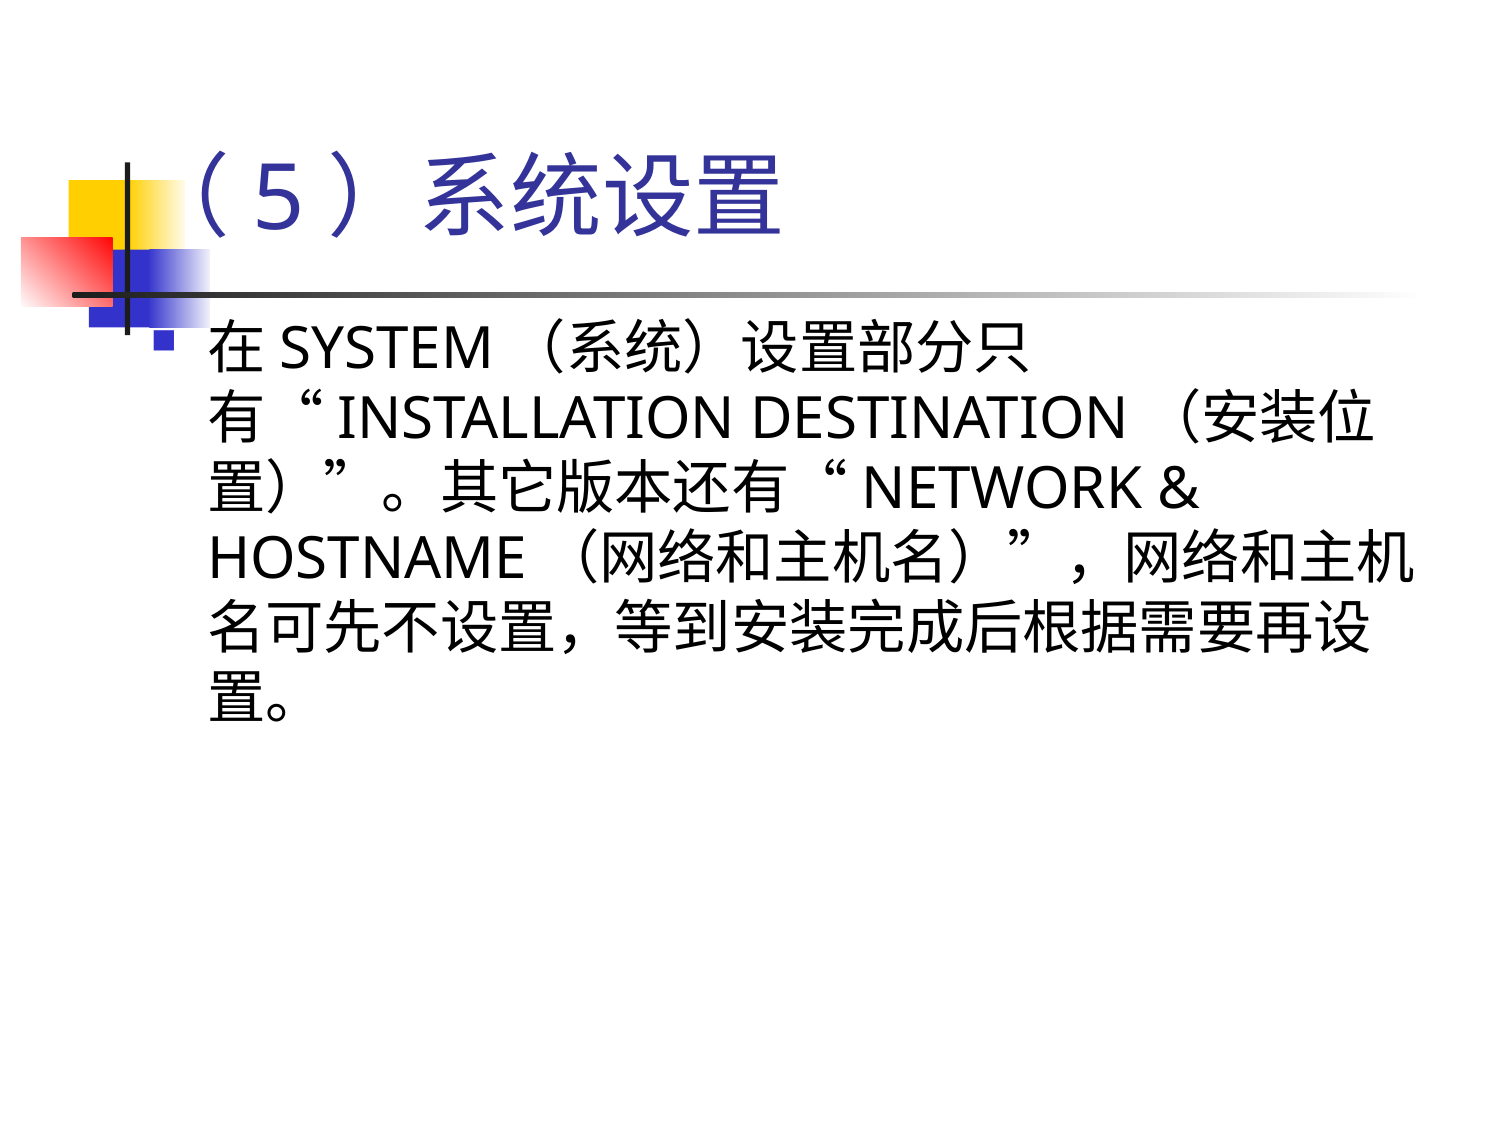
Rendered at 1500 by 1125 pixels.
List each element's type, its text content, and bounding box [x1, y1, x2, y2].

list 在SYSTEM（系统）设置部分只有“INSTALLATION DESTINATION（安装位置）”。其它版本还有“NETWORK & HOSTNAME（网络和主机名）”，网络和主机名可先不设置，等到安装完成后根据需要再设置。 [135, 302, 1469, 1024]
title （5）系统设置 [123, 66, 1462, 256]
